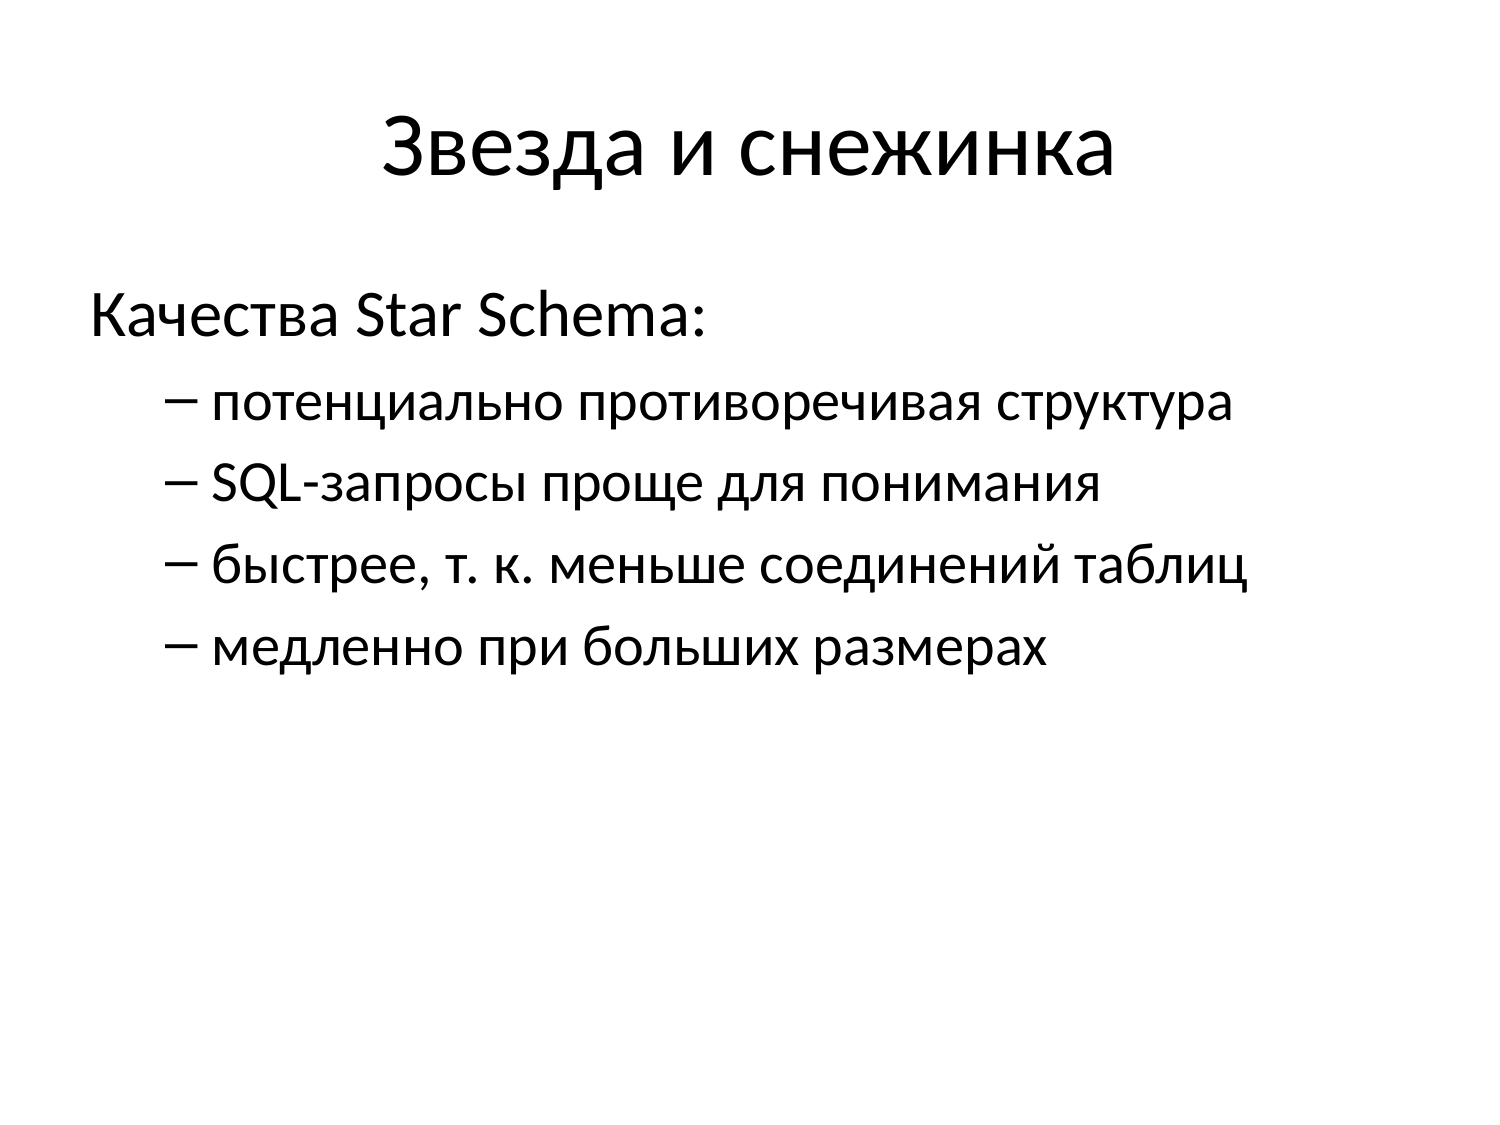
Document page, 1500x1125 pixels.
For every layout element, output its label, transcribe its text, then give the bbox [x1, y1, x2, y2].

list Качества Star Schema: потенциально противоречивая структура SQL-запросы проще для понимания быстрее, т. к. меньше соединений таблиц медленно при больших размерах [75, 262, 1425, 1005]
title Звезда и снежинка [75, 45, 1425, 233]
